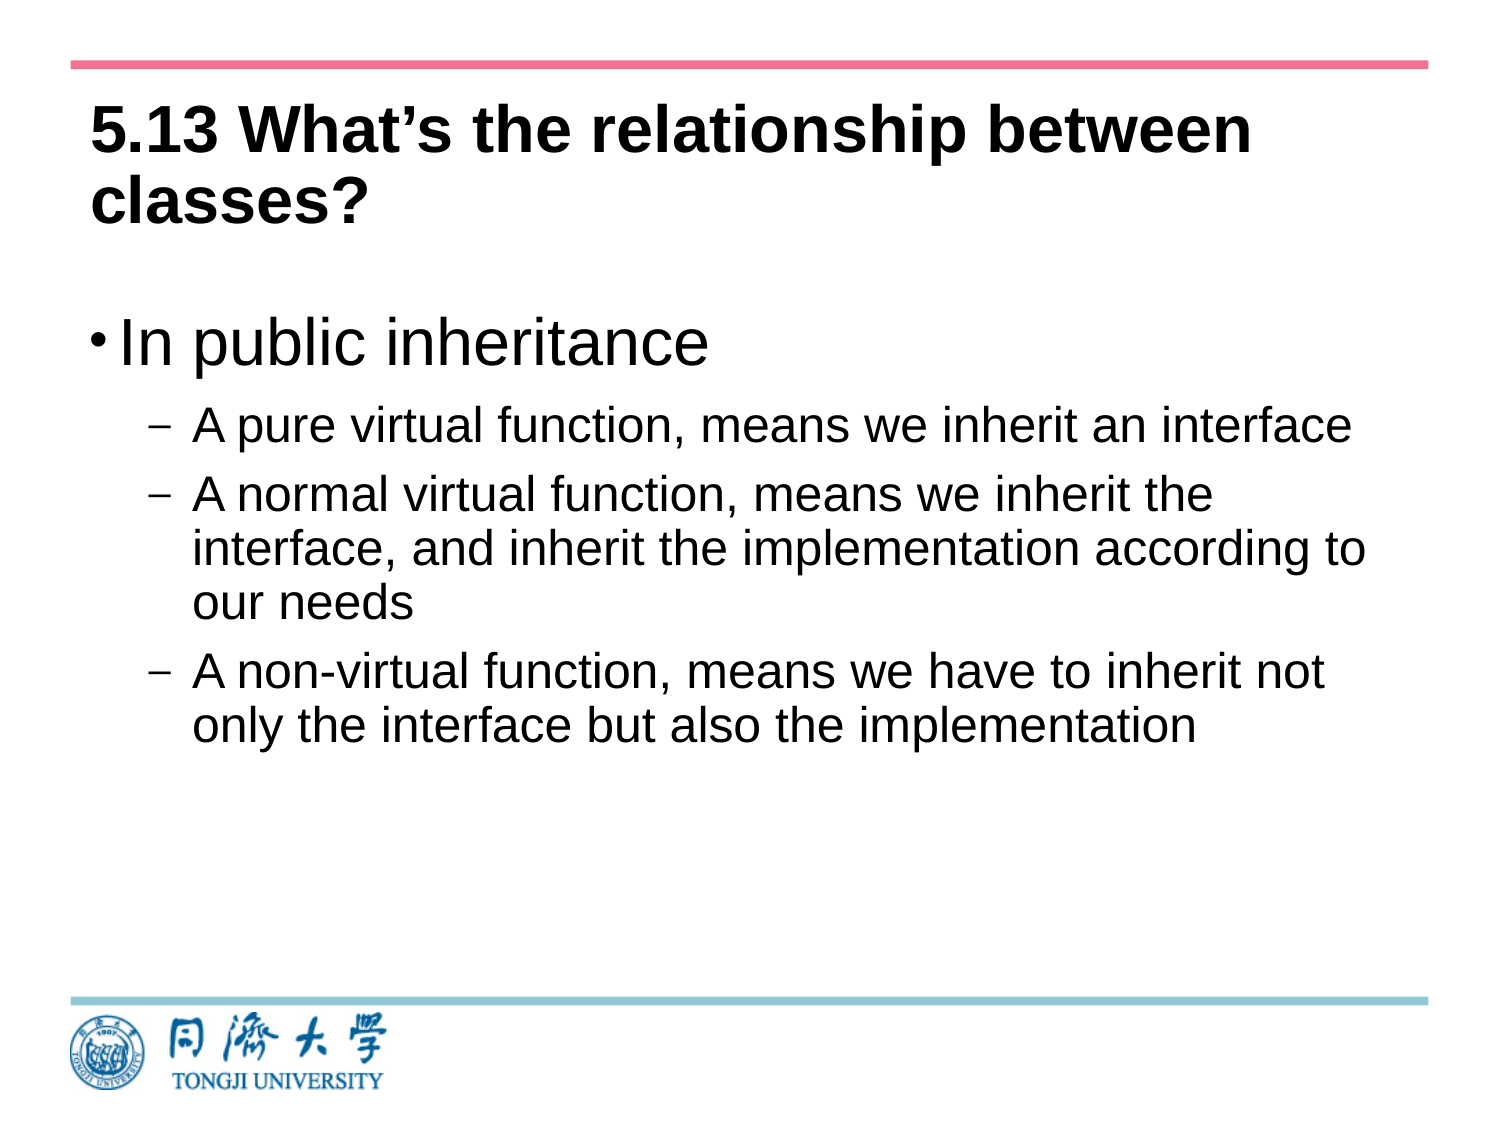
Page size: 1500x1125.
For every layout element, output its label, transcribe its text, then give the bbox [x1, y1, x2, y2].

title 5.13 What’s the relationship between classes? [75, 87, 1387, 253]
text_box In public inheritance A pure virtual function, means we inherit an interface A normal virtual function, means we inherit the interface, and inherit the implementation according to our needs A non-virtual function, means we have to inherit not only the interface but also the implementation [74, 299, 1387, 937]
picture [70, 1012, 388, 1090]
